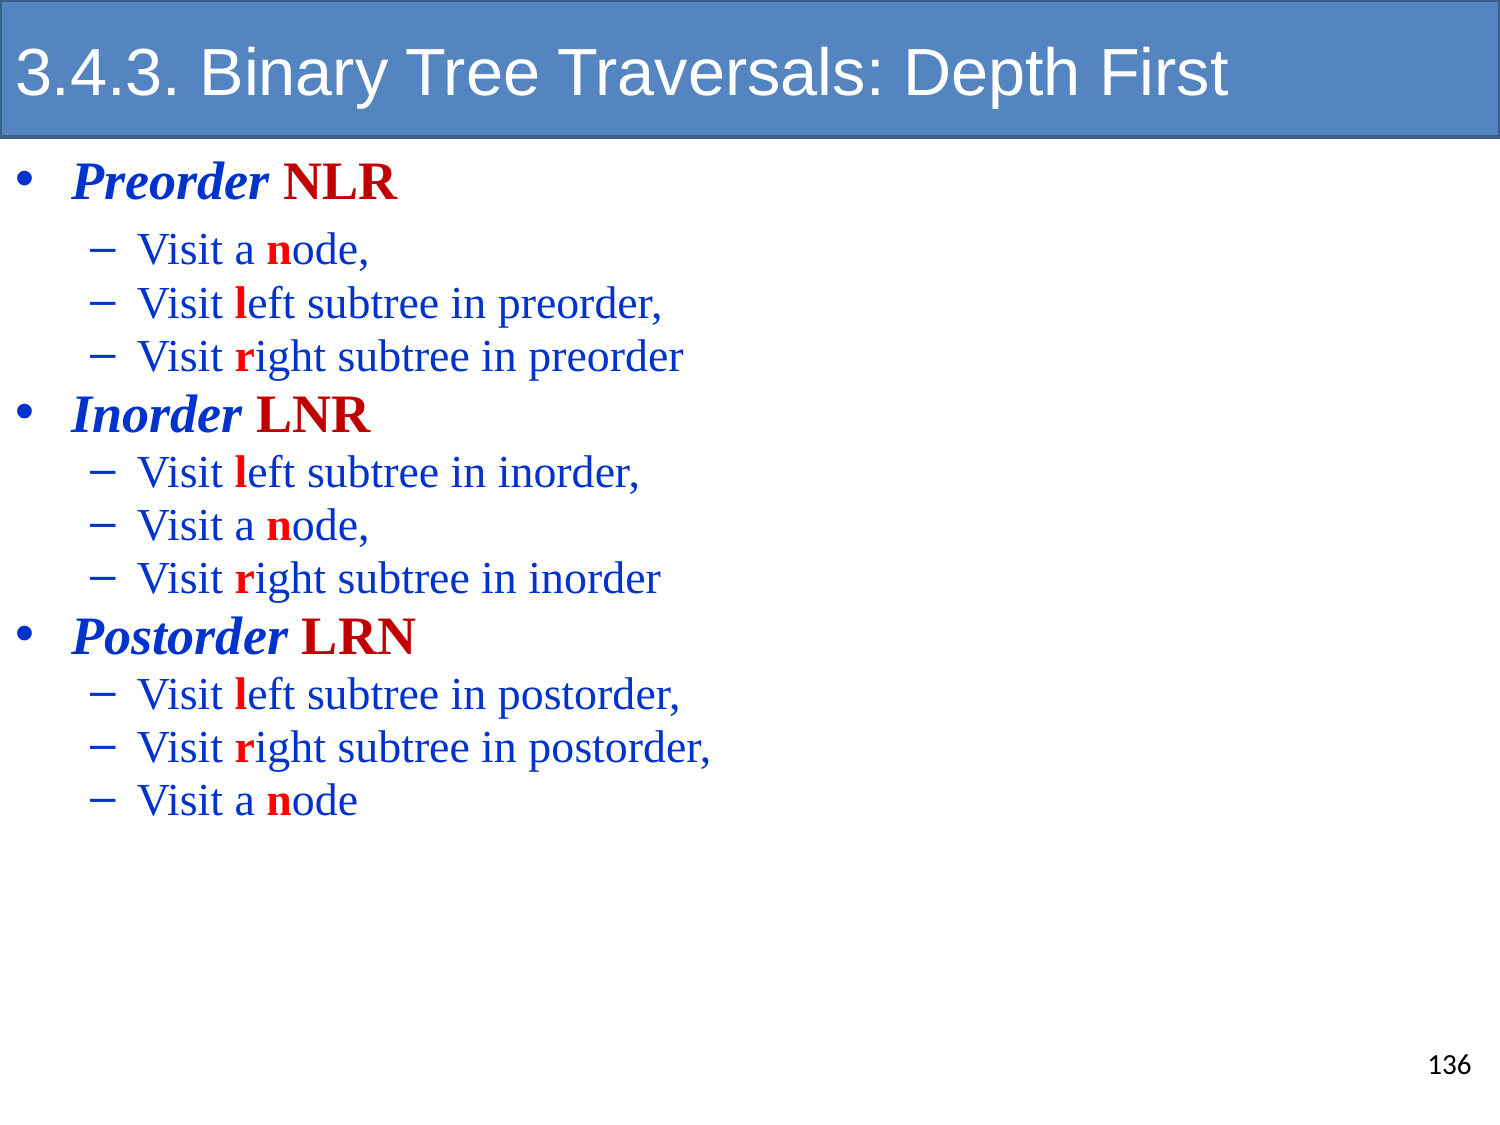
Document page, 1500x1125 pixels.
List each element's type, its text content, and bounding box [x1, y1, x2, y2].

slide_number 136 [1412, 1037, 1488, 1098]
title 3.4.3. Binary Tree Traversals: Depth First [0, 0, 1500, 137]
list Preorder NLR Visit a node, Visit left subtree in preorder, Visit right subtree in preorder Inorder LNR Visit left subtree in inorder, Visit a node, Visit right subtree in inorder Postorder LRN Visit left subtree in postorder, Visit right subtree in postorder, Visit a node [0, 137, 1500, 1050]
